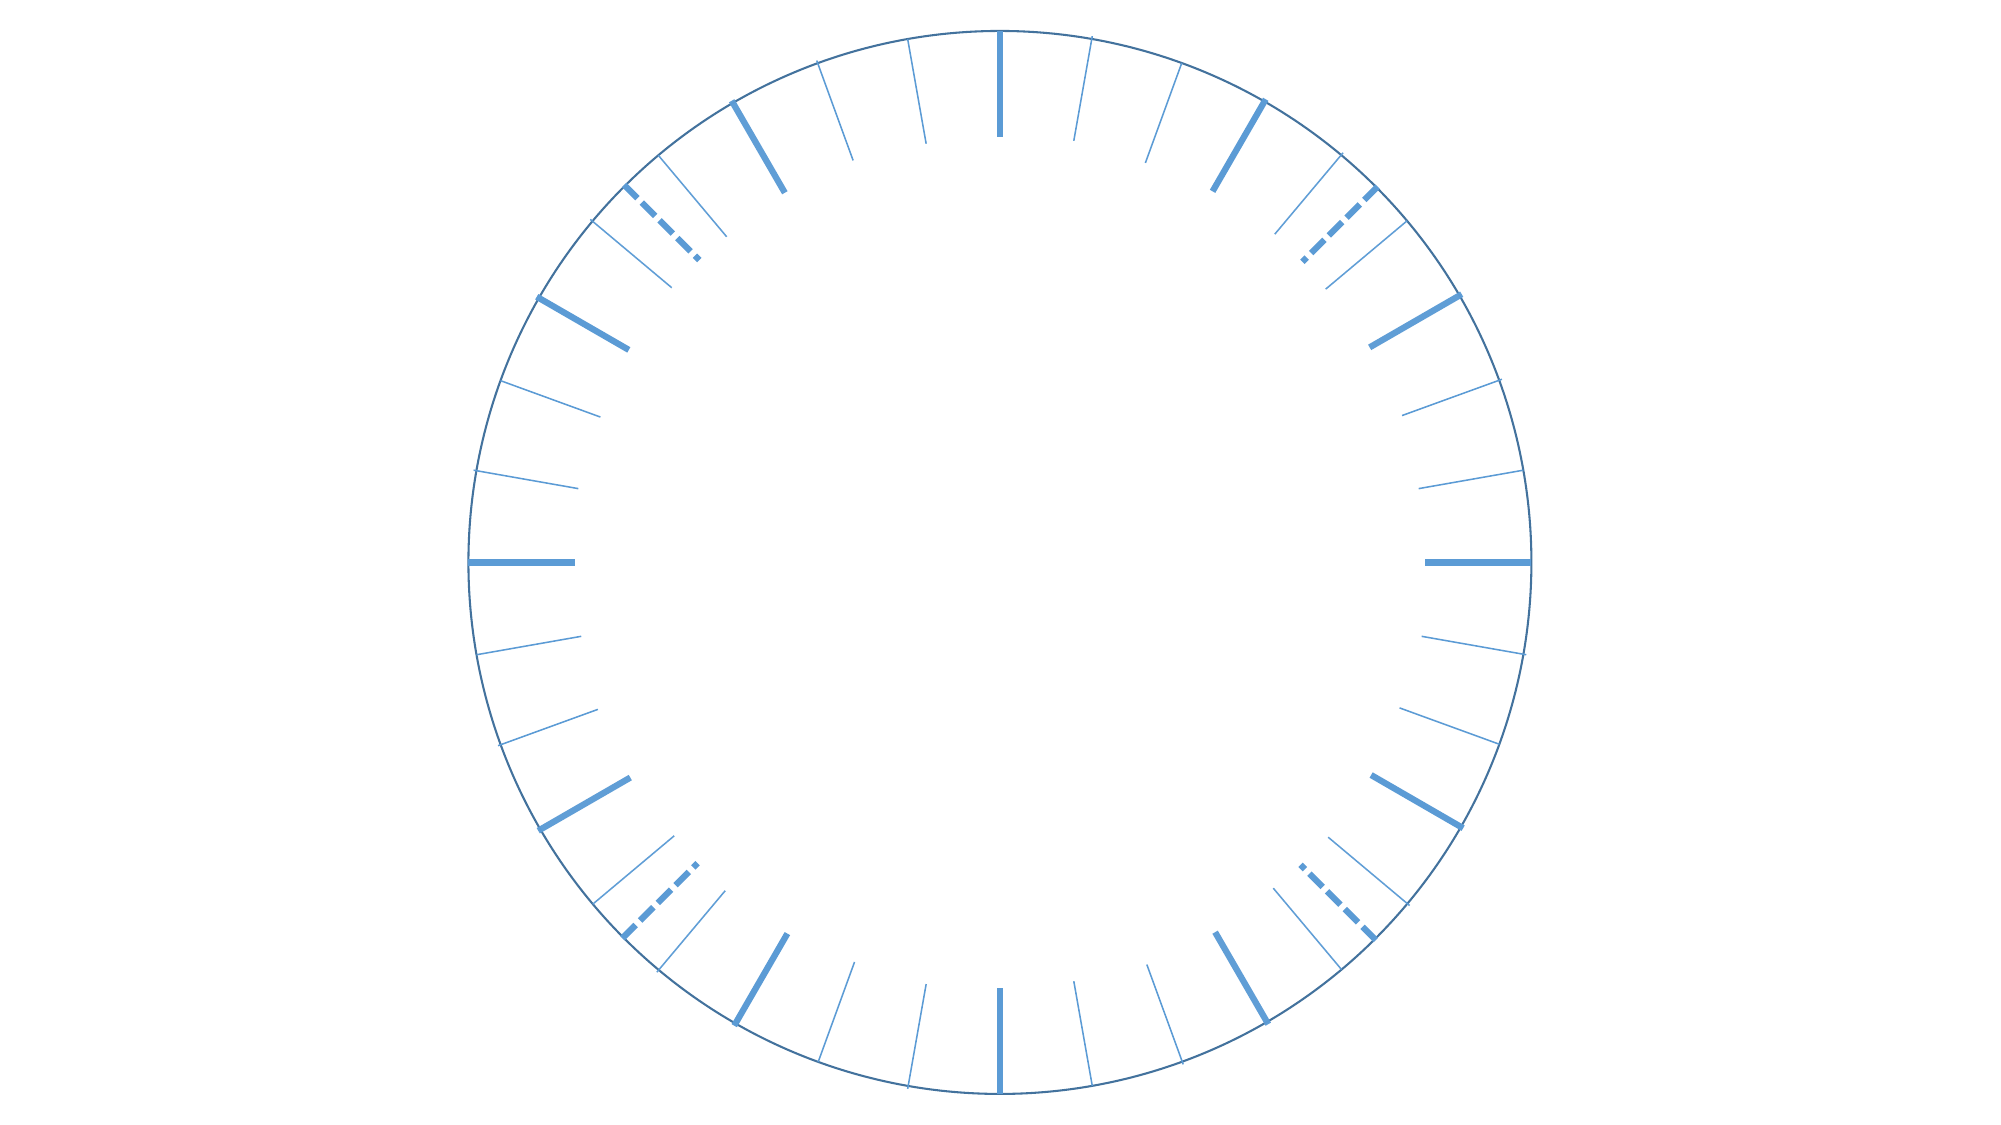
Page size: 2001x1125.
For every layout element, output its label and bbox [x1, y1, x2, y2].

text_box [468, 30, 1532, 1094]
